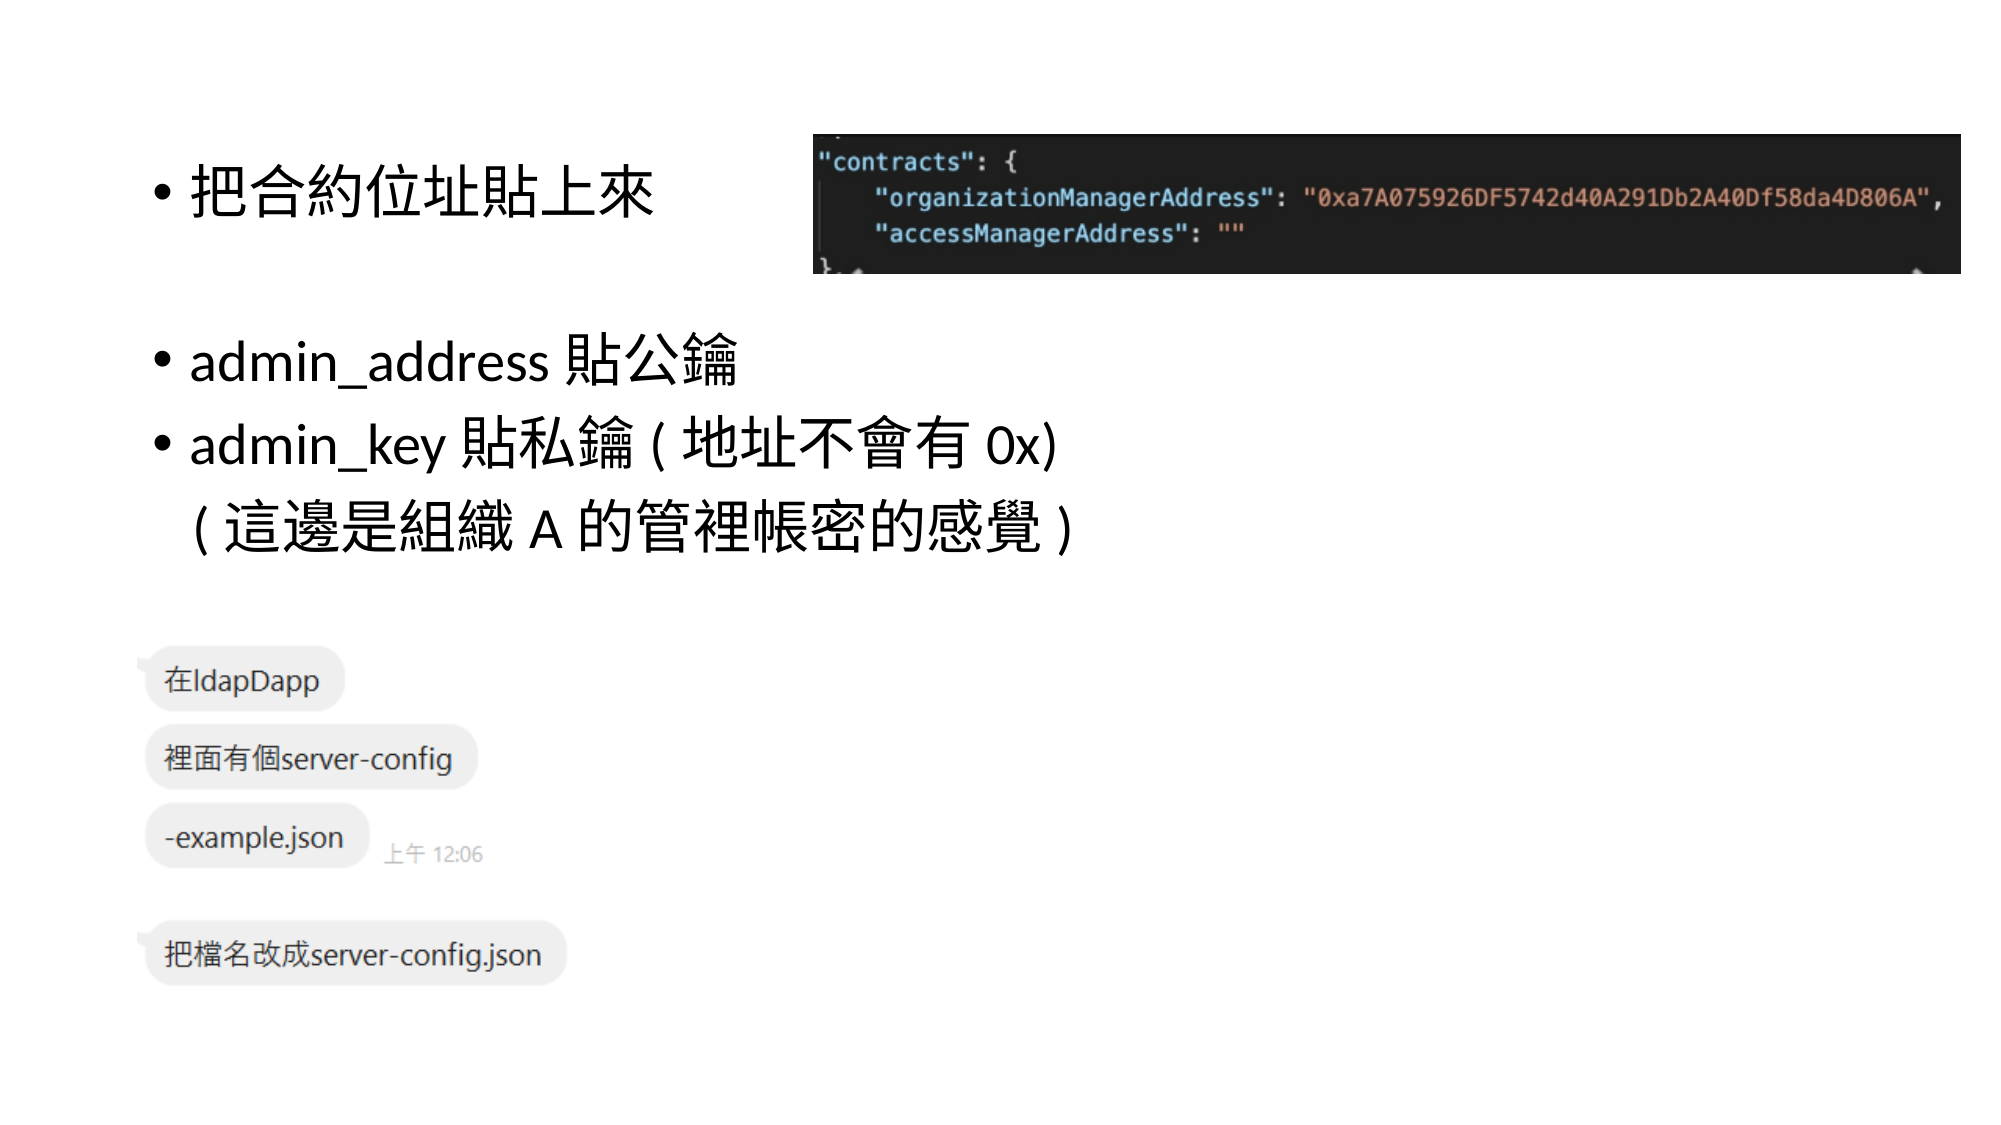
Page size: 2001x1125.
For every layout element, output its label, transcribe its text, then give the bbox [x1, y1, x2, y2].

list 把合約位址貼上來 admin_address貼公鑰 admin_key貼私鑰(地址不會有0x) (這邊是組織A的管裡帳密的感覺) [137, 156, 1863, 1012]
picture [813, 134, 1961, 275]
picture [137, 638, 580, 997]
